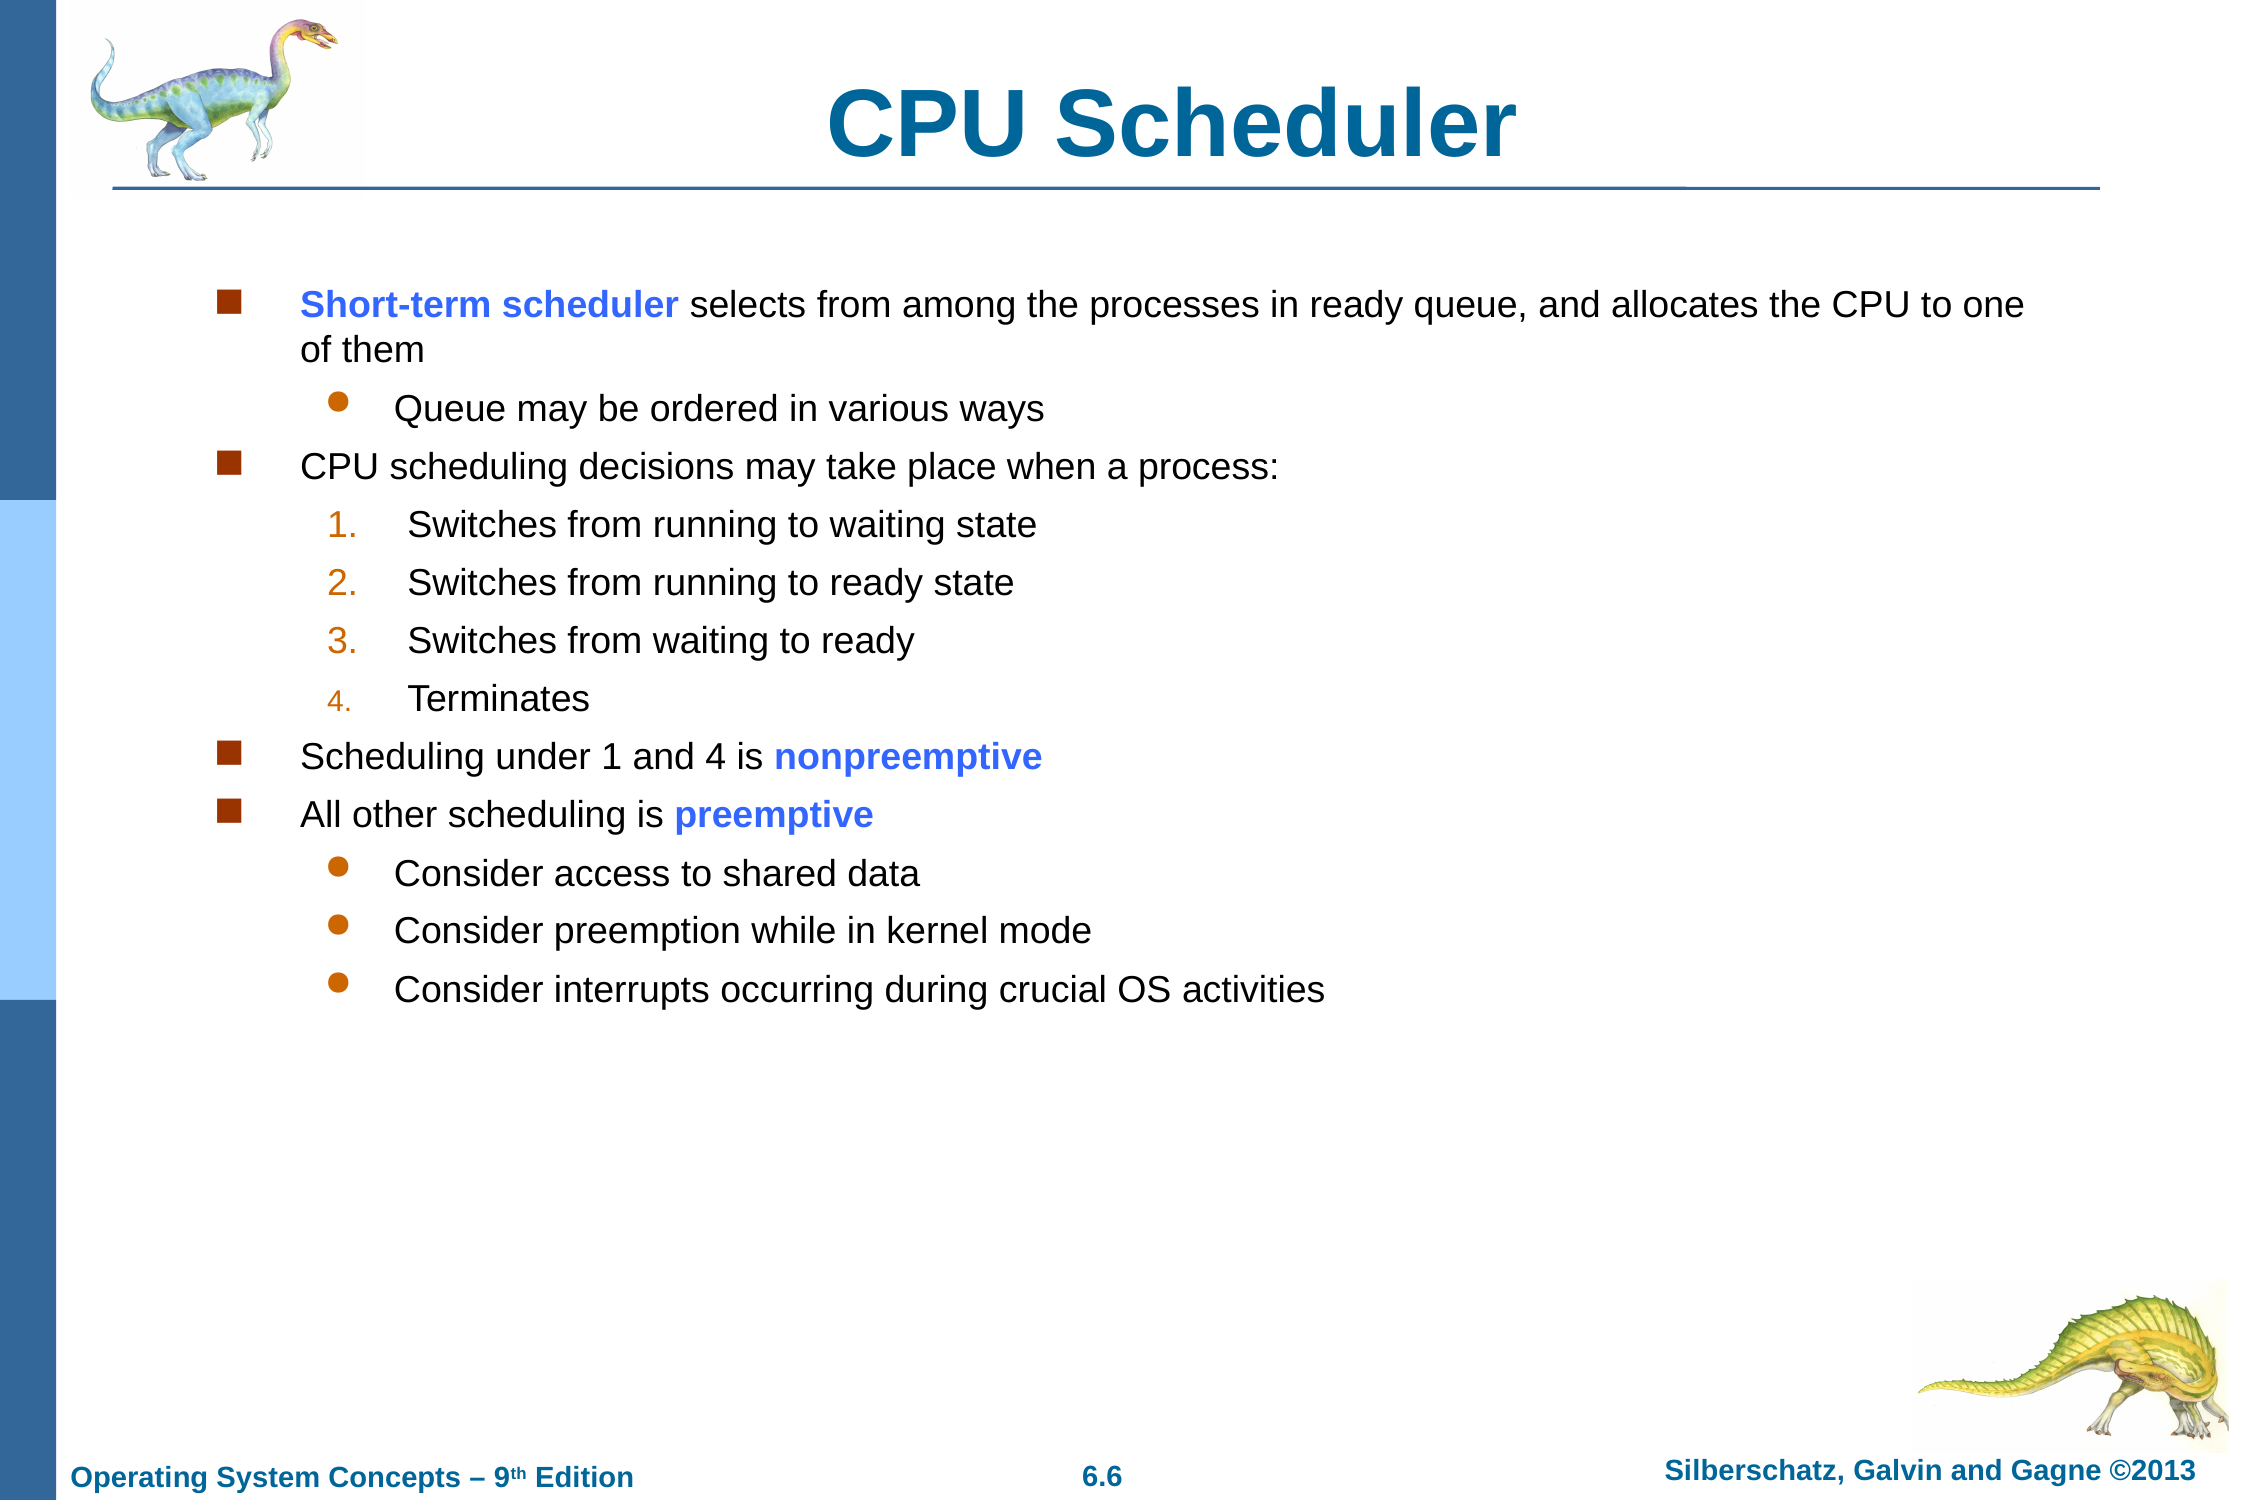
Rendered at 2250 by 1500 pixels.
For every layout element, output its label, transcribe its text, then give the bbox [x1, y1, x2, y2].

list Short-term scheduler selects from among the processes in ready queue, and allocates the CPU to one of them Queue may be ordered in various ways CPU scheduling decisions may take place when a process: 1. Switches from running to waiting state 2. Switches from running to ready state 3. Switches from waiting to ready Terminates Scheduling under 1 and 4 is nonpreemptive All other scheduling is preemptive Consider access to shared data Consider preemption while in kernel mode Consider interrupts occurring during crucial OS activities [198, 269, 2088, 1261]
title CPU Scheduler [206, 60, 2138, 187]
picture [70, 0, 365, 199]
picture [1913, 1279, 2229, 1453]
